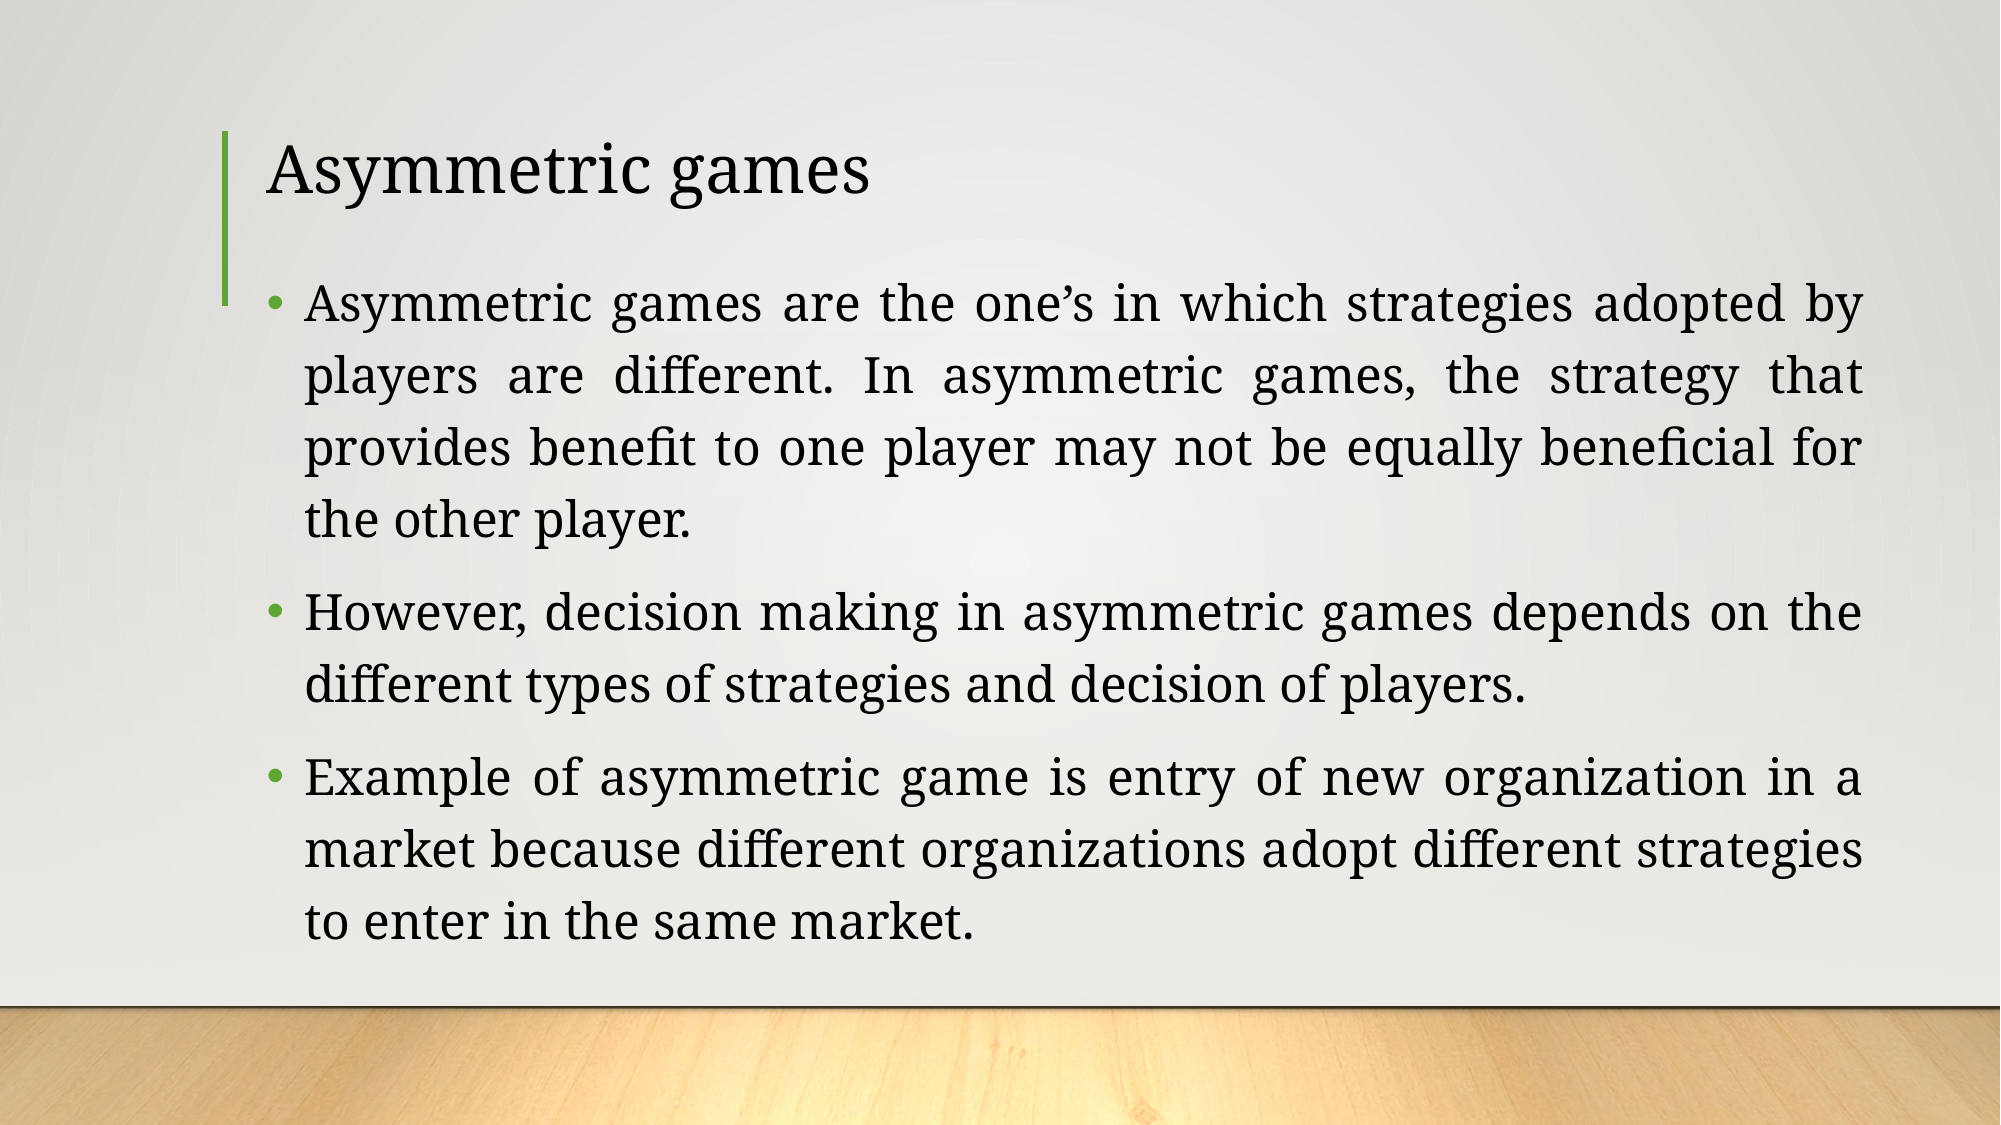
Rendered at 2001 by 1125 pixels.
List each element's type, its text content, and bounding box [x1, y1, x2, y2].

picture [0, 1006, 2000, 1125]
list Asymmetric games are the one’s in which strategies adopted by players are different. In asymmetric games, the strategy that provides benefit to one player may not be equally beneficial for the other player. However, decision making in asymmetric games depends on the different types of strategies and decision of players. Example of asymmetric game is entry of new organization in a market because different organizations adopt different strategies to enter in the same market. [251, 252, 1880, 993]
title Asymmetric games [251, 43, 1814, 216]
